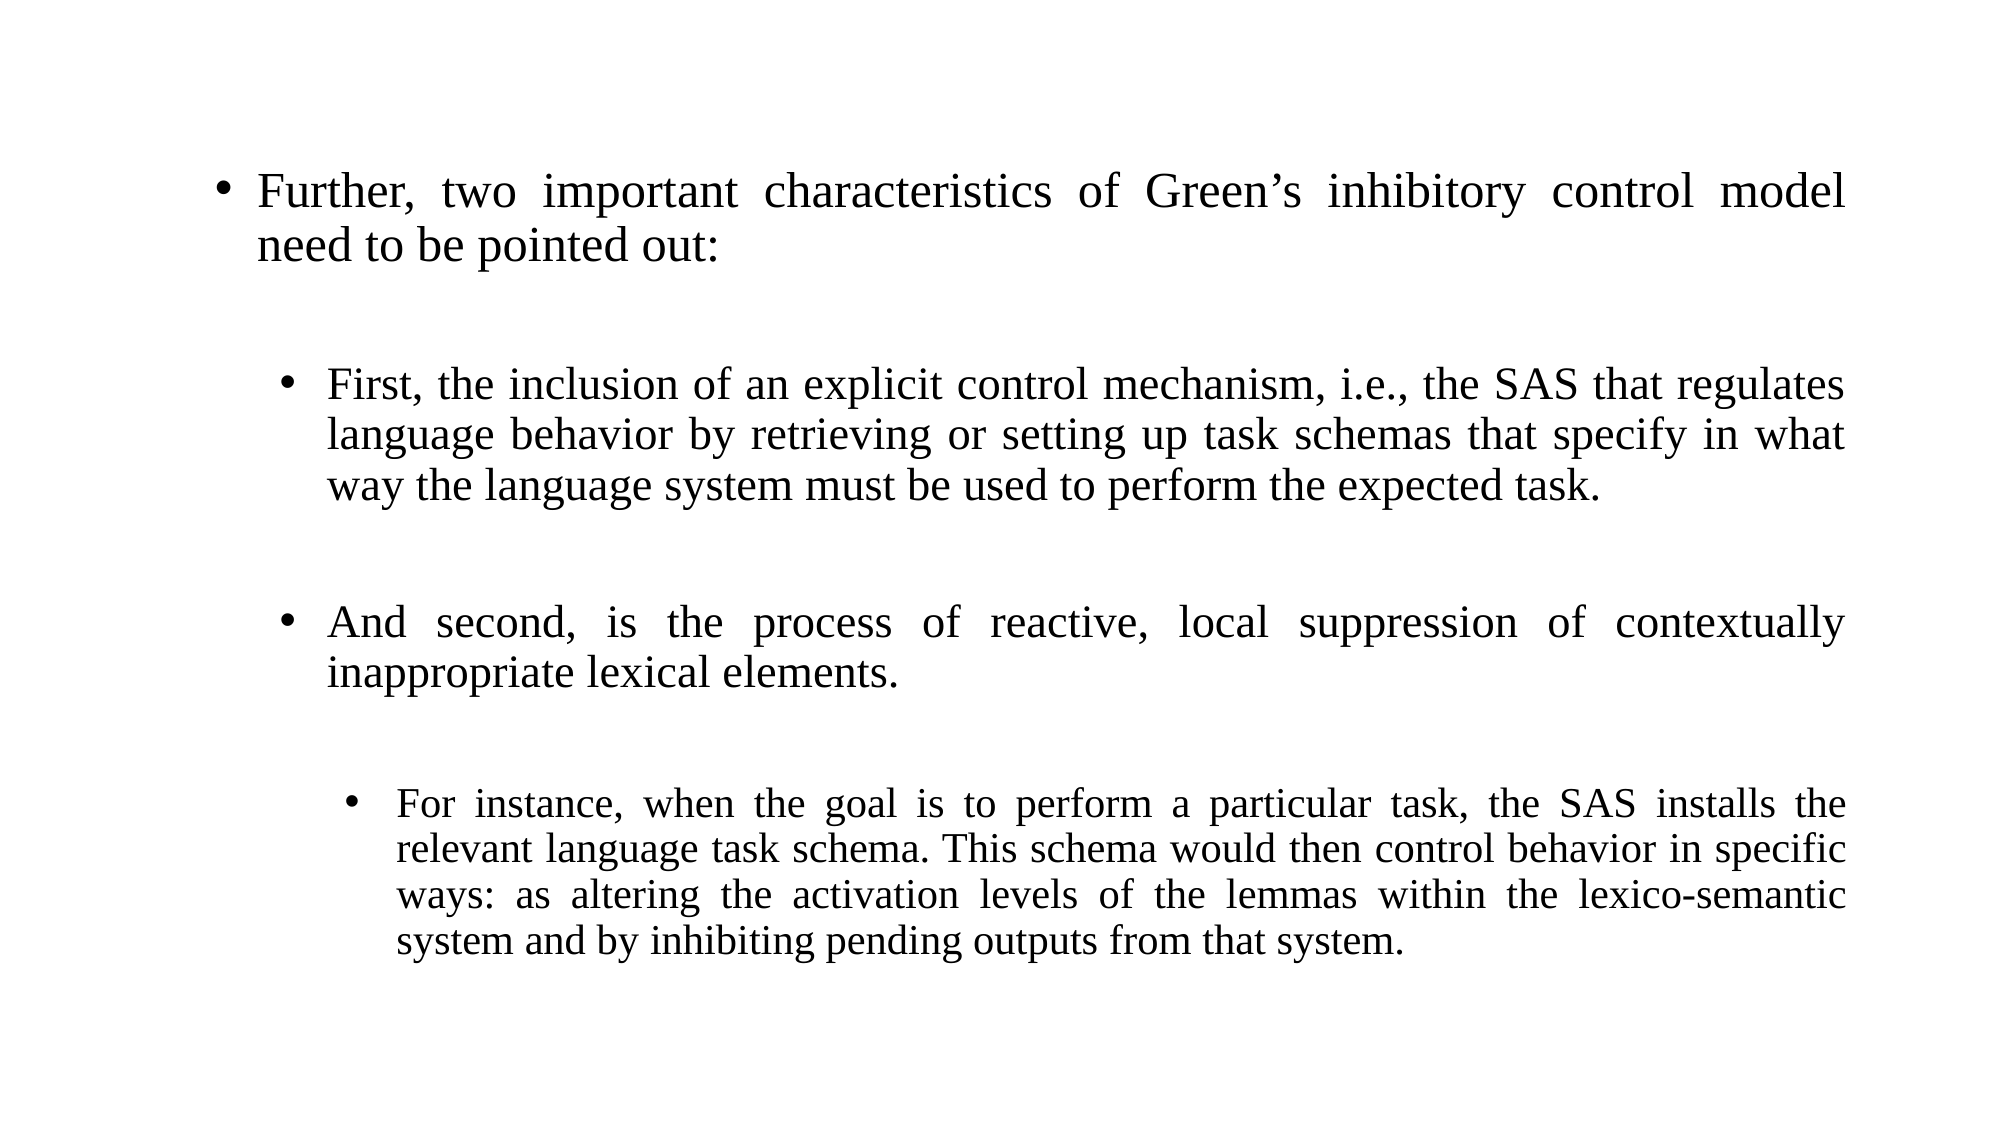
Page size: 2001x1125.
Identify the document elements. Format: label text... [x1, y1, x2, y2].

list Further, two important characteristics of Green’s inhibitory control model need to be pointed out: First, the inclusion of an explicit control mechanism, i.e., the SAS that regulates language behavior by retrieving or setting up task schemas that specify in what way the language system must be used to perform the expected task. And second, is the process of reactive, local suppression of contextually inappropriate lexical elements. For instance, when the goal is to perform a particular task, the SAS installs the relevant language task schema. This schema would then control behavior in specific ways: as altering the activation levels of the lemmas within the lexico-semantic system and by inhibiting pending outputs from that system. [137, 81, 1863, 1014]
